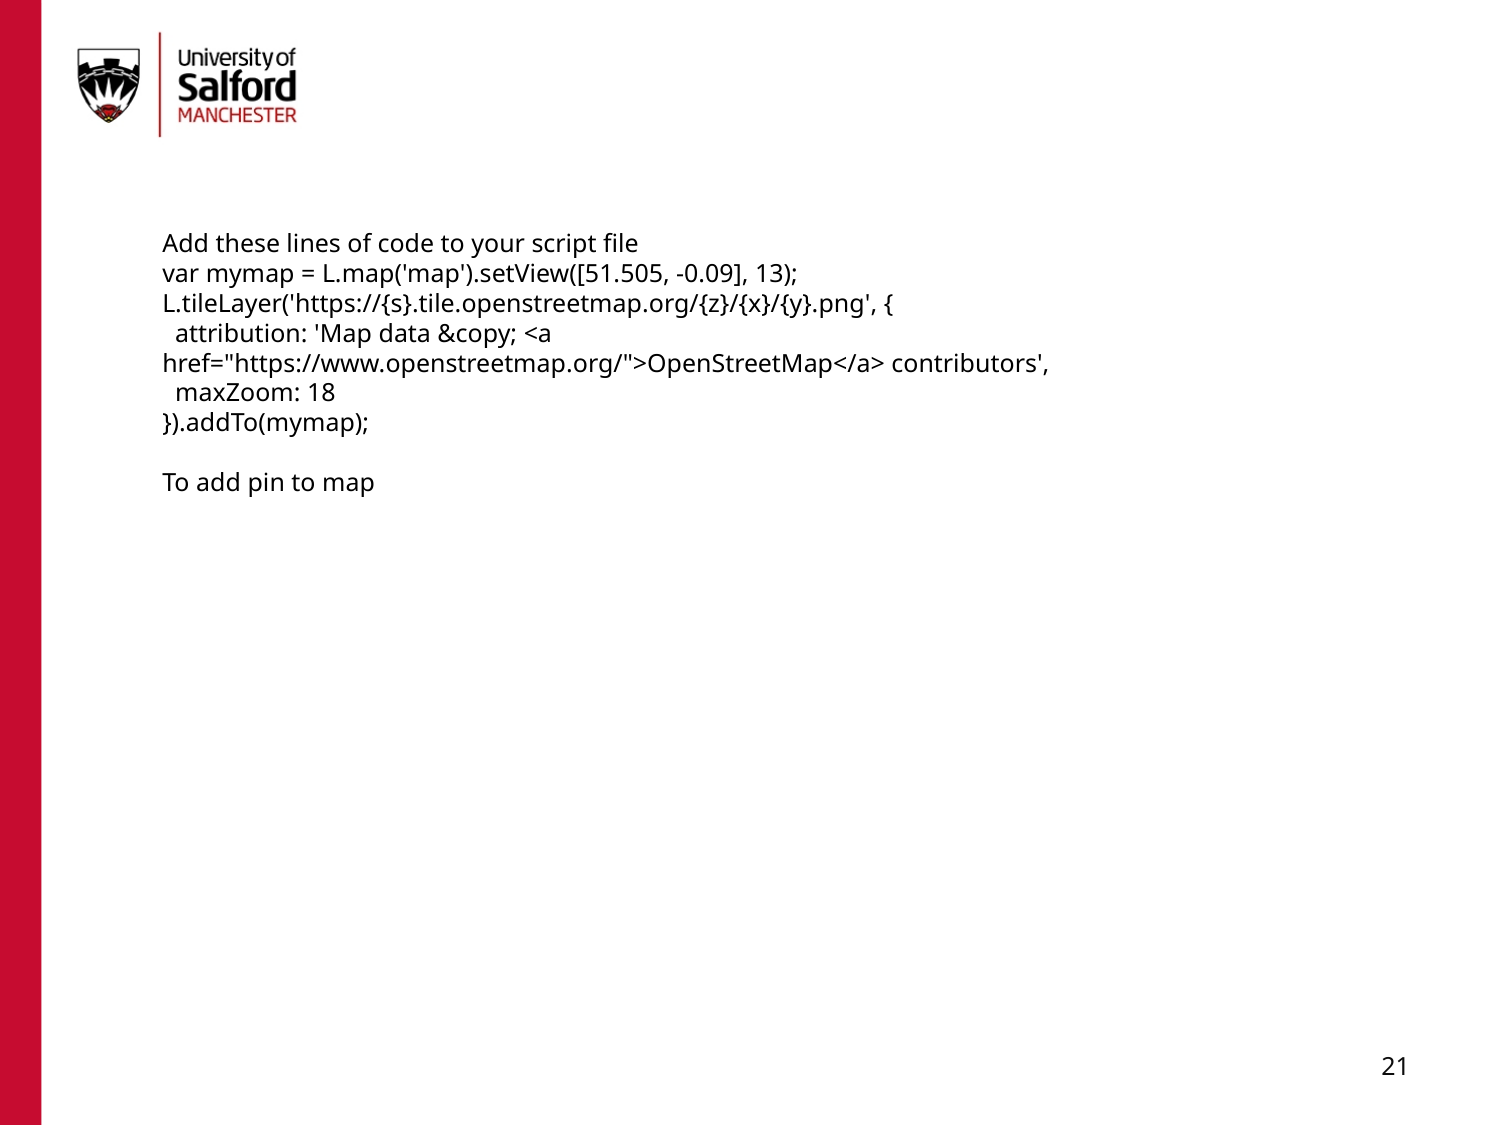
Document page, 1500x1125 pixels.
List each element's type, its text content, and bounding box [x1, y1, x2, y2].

slide_number 200 [1074, 1042, 1425, 1103]
text_box Add these lines of code to your script file var mymap = L.map('map').setView([51.505, -0.09], 13); L.tileLayer('https://{s}.tile.openstreetmap.org/{z}/{x}/{y}.png', { attribution: 'Map data &copy; <a href="https://www.openstreetmap.org/">OpenStreetMap</a> contributors', maxZoom: 18 }).addTo(mymap); To add pin to map [147, 219, 1223, 534]
picture [45, 0, 355, 192]
